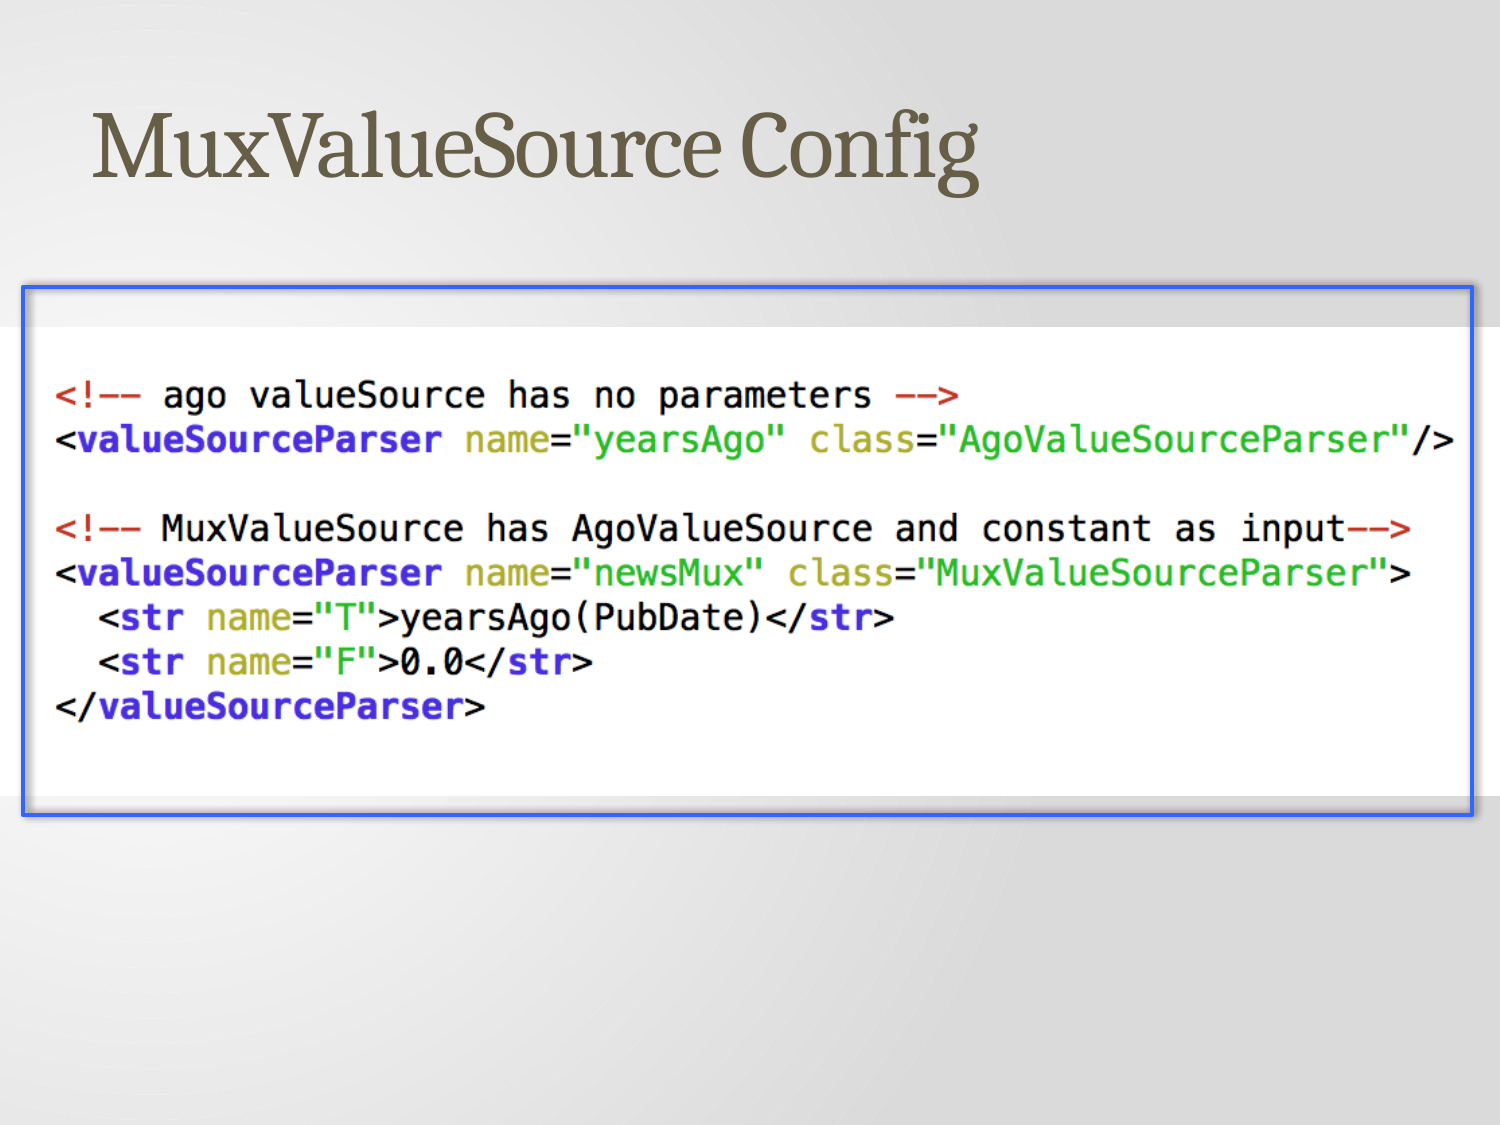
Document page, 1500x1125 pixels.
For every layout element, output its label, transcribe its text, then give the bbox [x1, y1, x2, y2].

title MuxValueSource Config [75, 45, 1444, 233]
text_box [22, 286, 1473, 319]
picture [0, 326, 1500, 796]
text_box [22, 802, 1473, 816]
